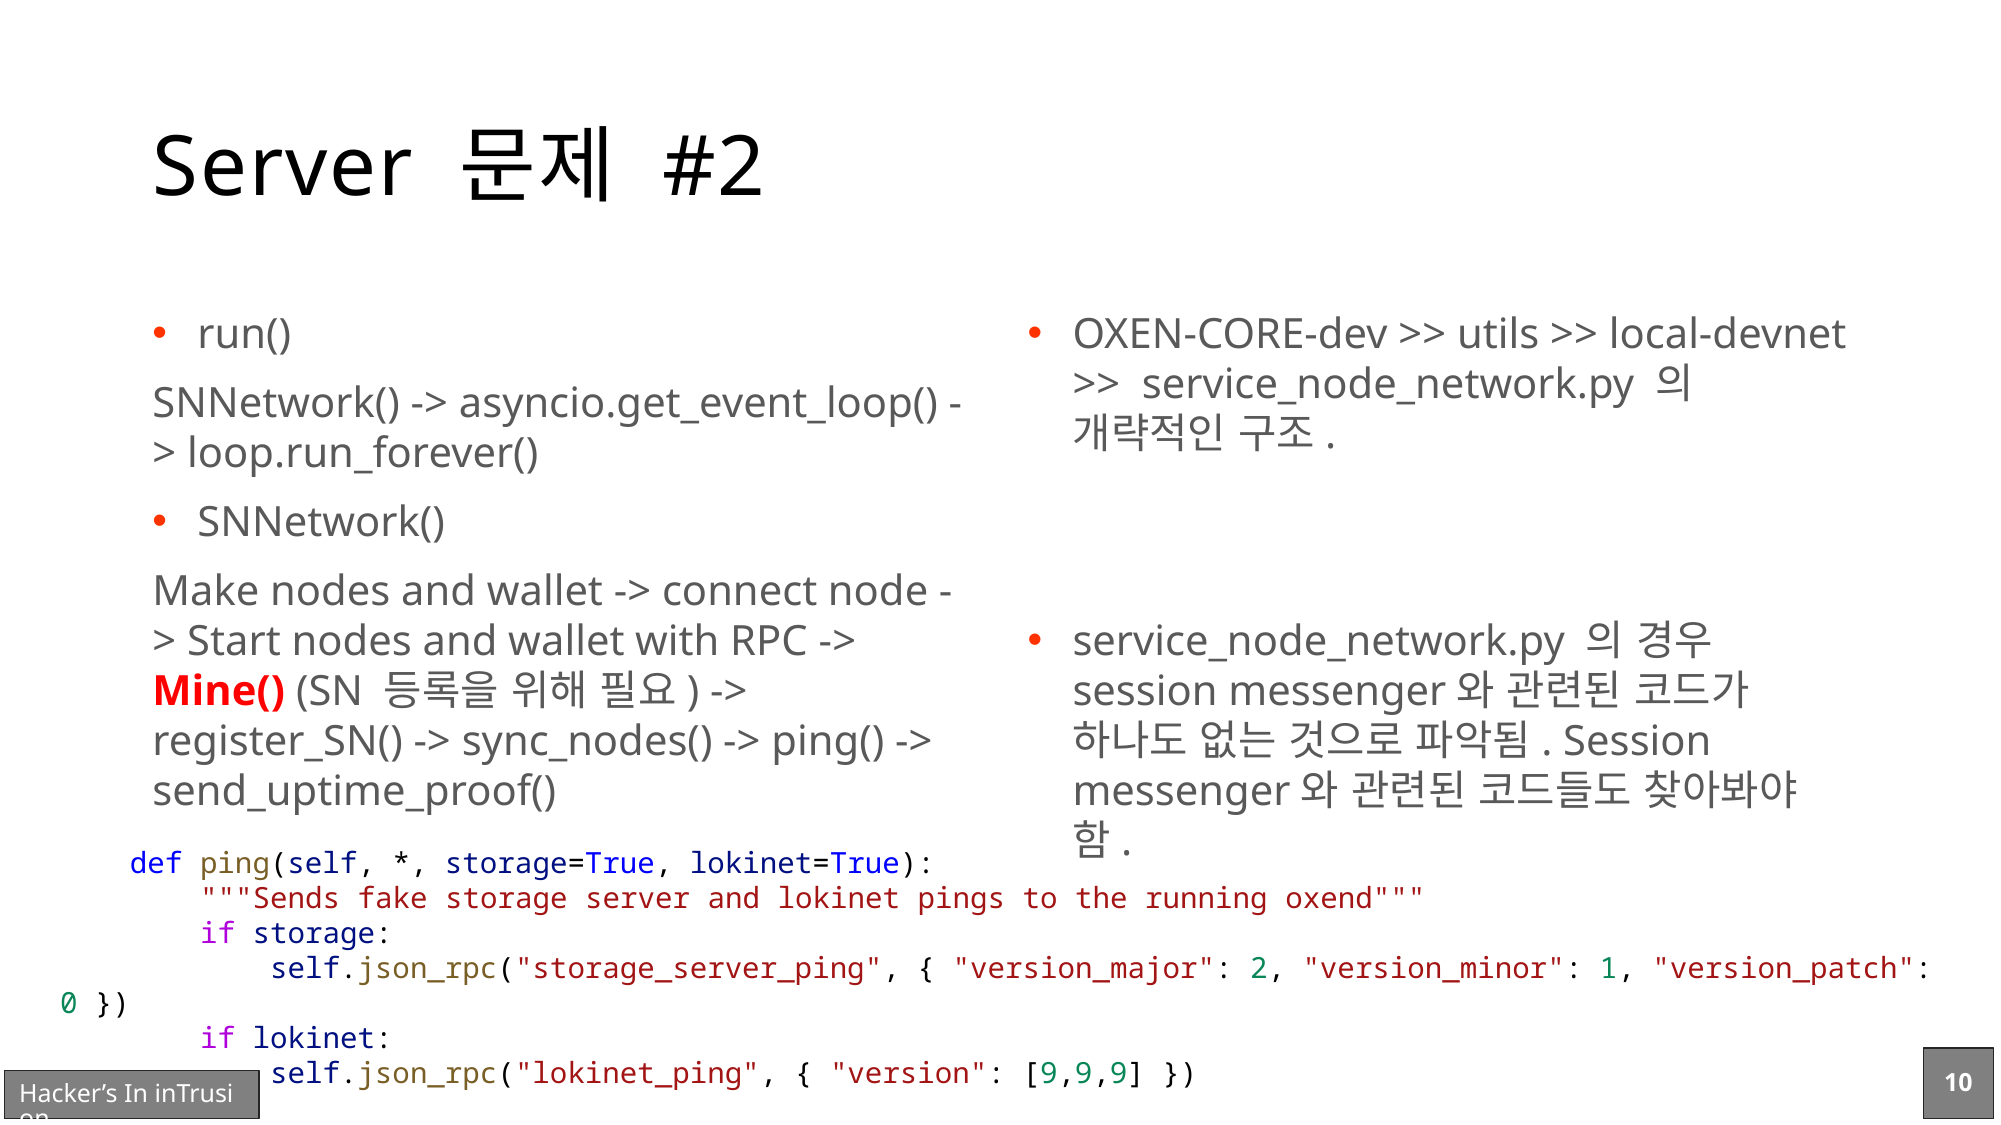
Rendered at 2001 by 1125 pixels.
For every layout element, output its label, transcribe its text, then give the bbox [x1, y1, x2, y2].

text_box def ping(self, *, storage=True, lokinet=True): """Sends fake storage server and lokinet pings to the running oxend""" if storage: self.json_rpc("storage_server_ping", { "version_major": 2, "version_minor": 1, "version_patch": 0 }) if lokinet: self.json_rpc("lokinet_ping", { "version": [9,9,9] }) [45, 837, 1959, 1097]
slide_number 10 [1923, 1047, 1994, 1119]
list OXEN-CORE-dev >> utils >> local-devnet >> service_node_network.py 의 개략적인 구조. service_node_network.py 의 경우 session messenger와 관련된 코드가 하나도 없는 것으로 파악됨. Session messenger와 관련된 코드들도 찾아봐야 함. [1012, 299, 1863, 837]
footer Hacker’s In inTrusion [4, 1070, 260, 1119]
list run() SNNetwork() -> asyncio.get_event_loop() -> loop.run_forever() SNNetwork() Make nodes and wallet -> connect node -> Start nodes and wallet with RPC -> Mine() (SN 등록을 위해 필요) -> register_SN() -> sync_nodes() -> ping() -> send_uptime_proof() [137, 299, 988, 837]
title Server 문제 #2 [137, 59, 1863, 278]
